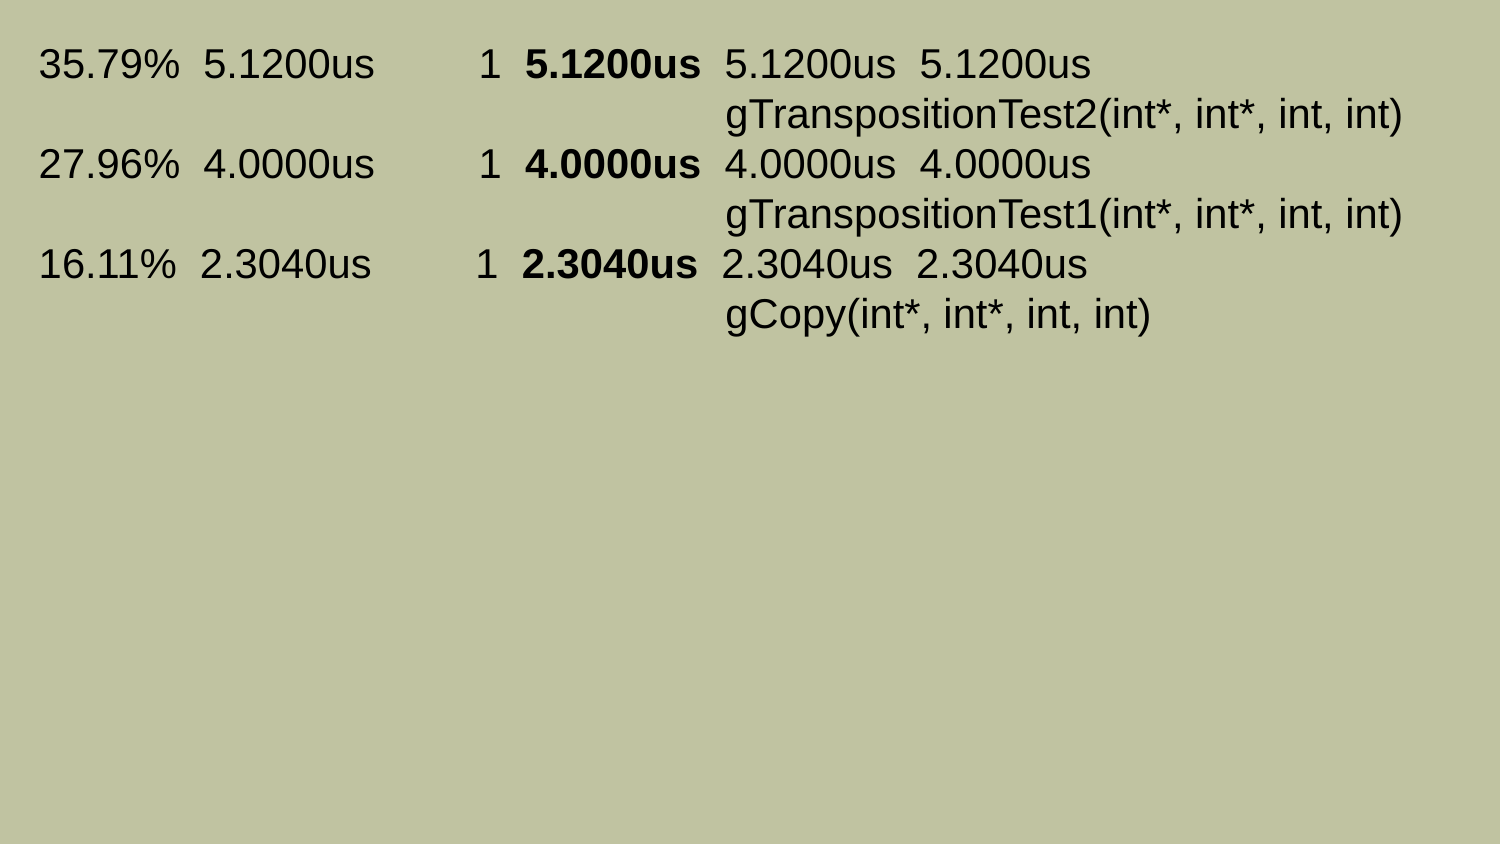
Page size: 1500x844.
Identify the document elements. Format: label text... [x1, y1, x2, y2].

text_box 35.79% 5.1200us 1 5.1200us 5.1200us 5.1200us gTranspositionTest2(int*, int*, int, int) 27.96% 4.0000us 1 4.0000us 4.0000us 4.0000us gTranspositionTest1(int*, int*, int, int) 16.11% 2.3040us 1 2.3040us 2.3040us 2.3040us gCopy(int*, int*, int, int) [23, 21, 1481, 437]
